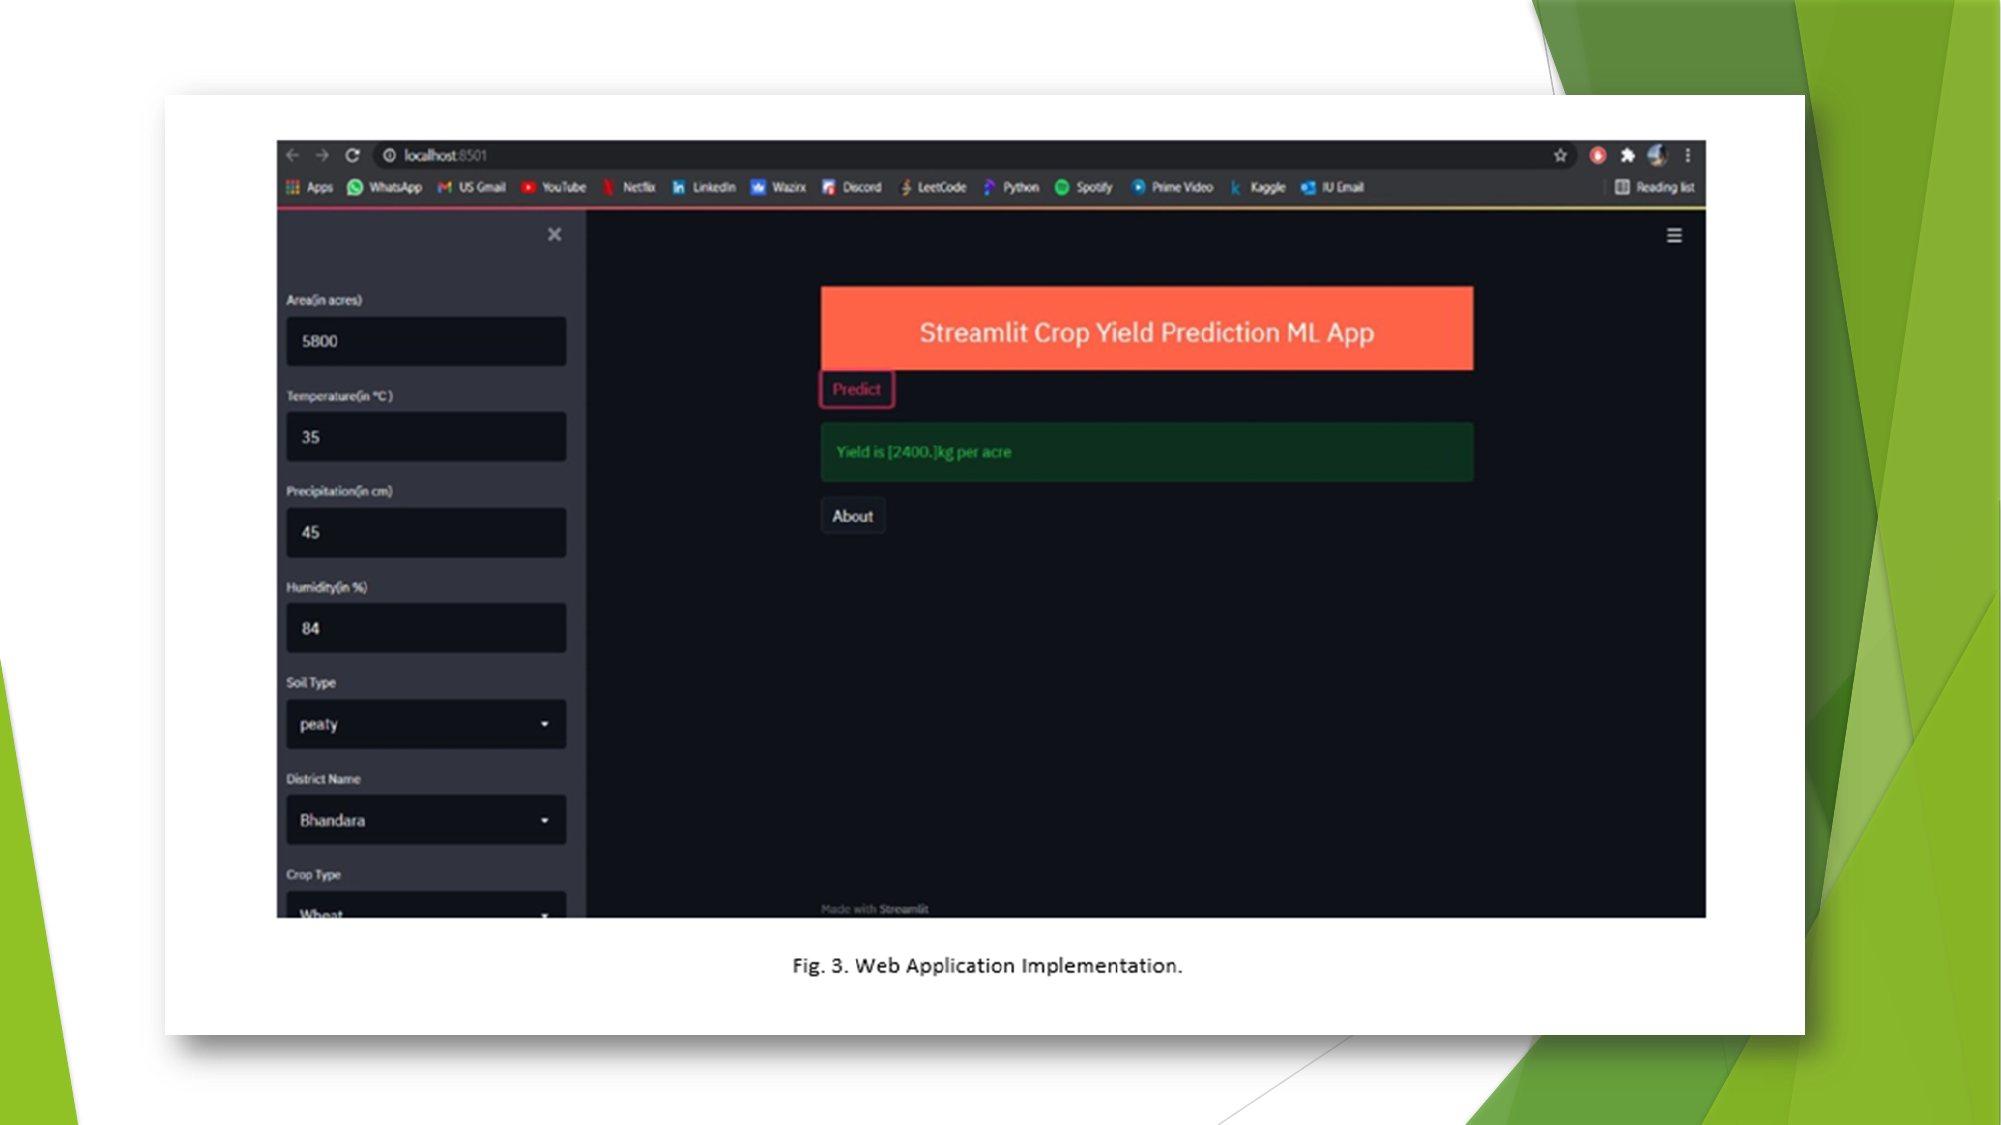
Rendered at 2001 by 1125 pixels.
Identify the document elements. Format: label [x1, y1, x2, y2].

text_box [0, 657, 80, 1125]
picture [134, 63, 1867, 1099]
